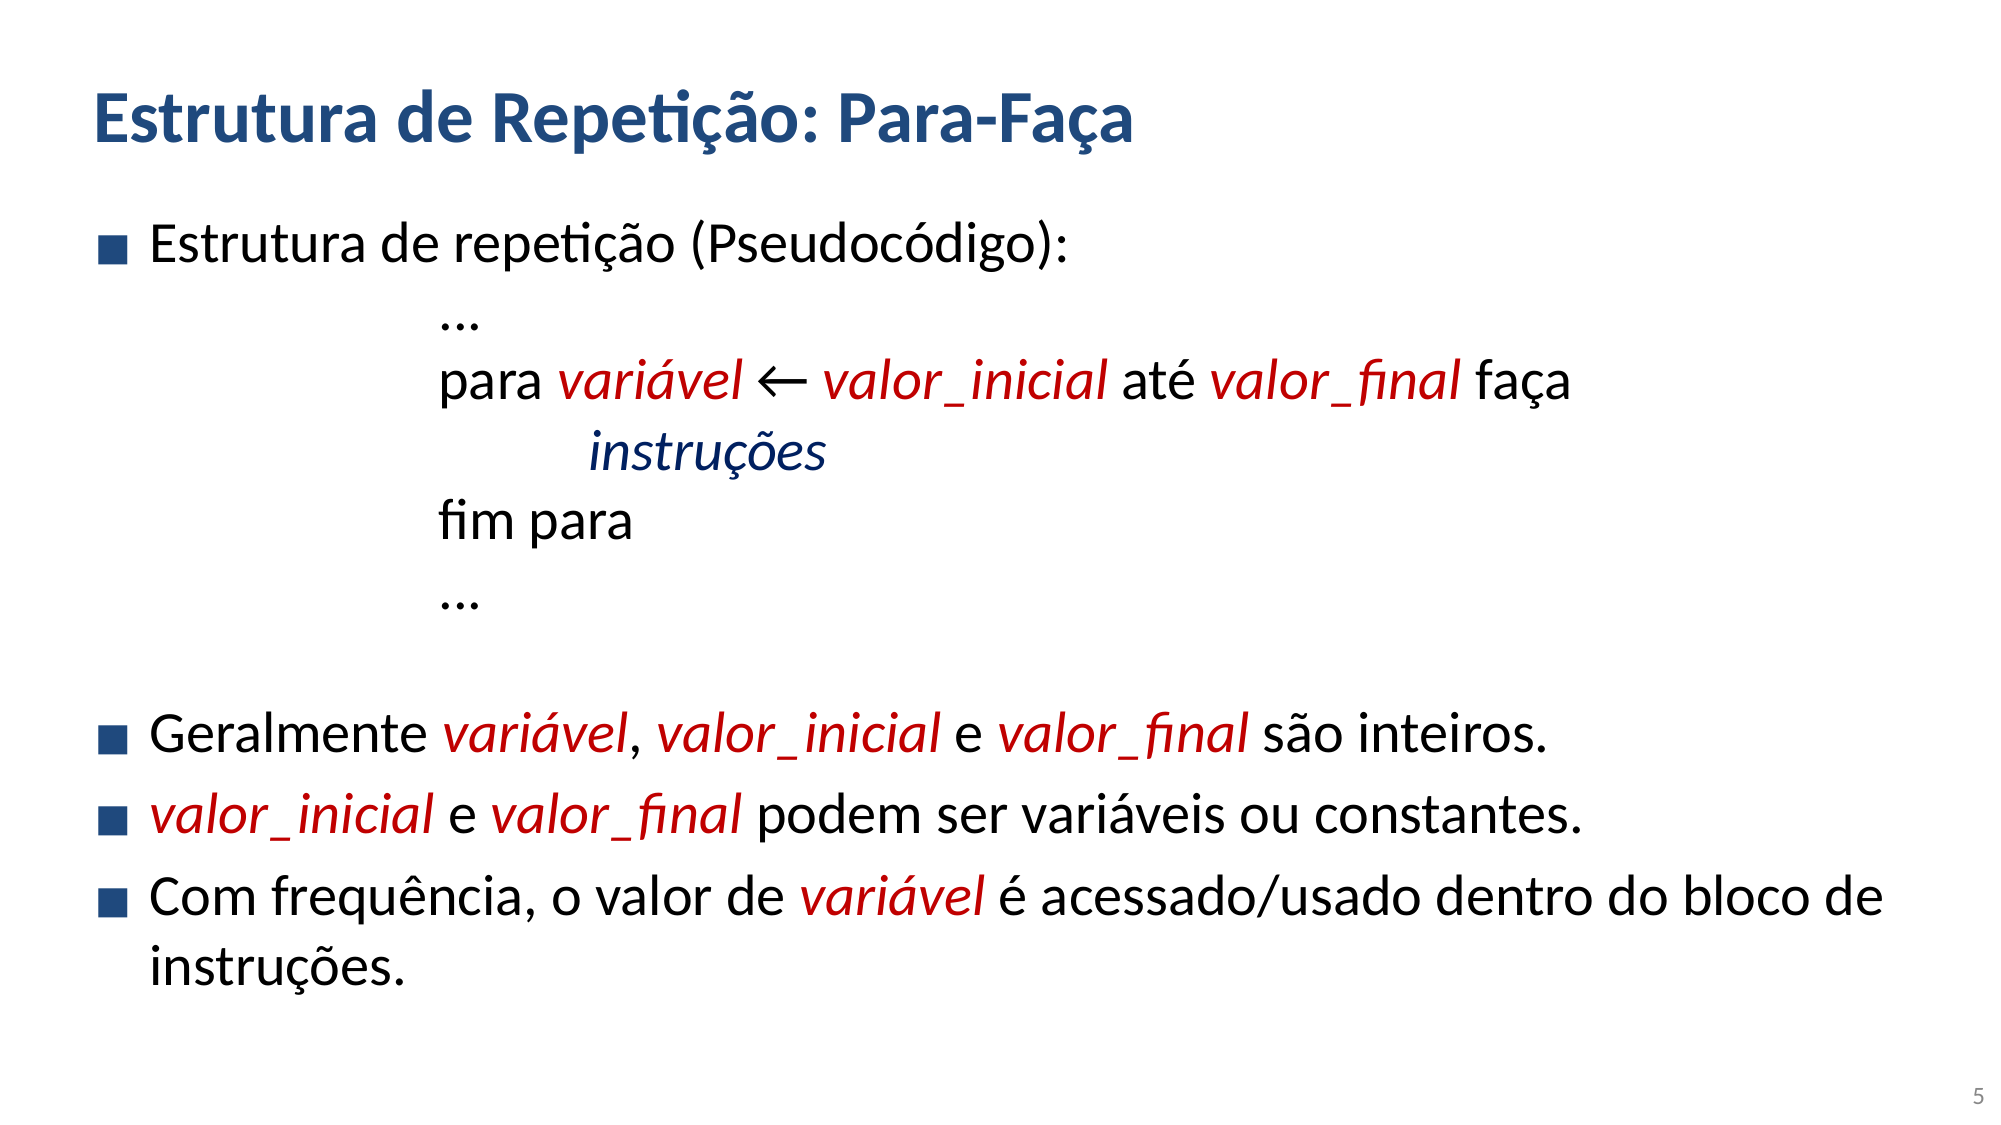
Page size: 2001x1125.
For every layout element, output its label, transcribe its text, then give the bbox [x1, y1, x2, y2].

title Estrutura de Repetição: Para-Faça [78, 19, 1665, 196]
list Estrutura de repetição (Pseudocódigo): Geralmente variável, valor_inicial e valor_final são inteiros. valor_inicial e valor_final podem ser variáveis ou constantes. Com frequência, o valor de variável é acessado/usado dentro do bloco de instruções. [78, 196, 1901, 381]
text_box ... para variável ← valor_inicial até valor_final faça instruções fim para ... [423, 264, 1624, 630]
text_box 5 [1650, 1065, 2000, 1125]
